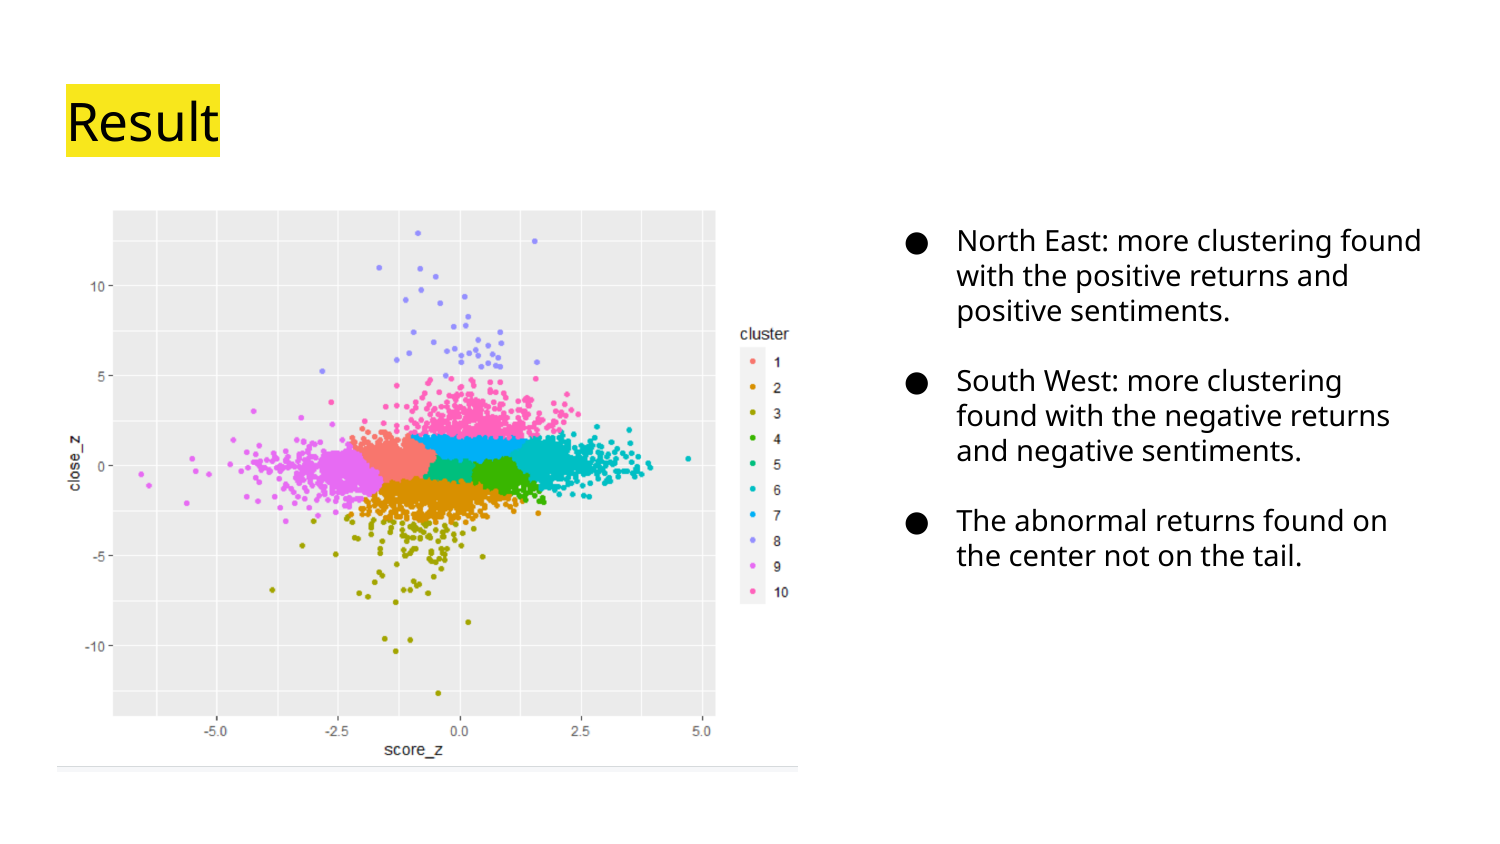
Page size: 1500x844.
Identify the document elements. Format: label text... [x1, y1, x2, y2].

title Result [51, 72, 1449, 167]
picture [57, 206, 798, 772]
text_box North East: more clustering found with the positive returns and positive sentiments. South West: more clustering found with the negative returns and negative sentiments. The abnormal returns found on the center not on the tail. [866, 207, 1444, 588]
